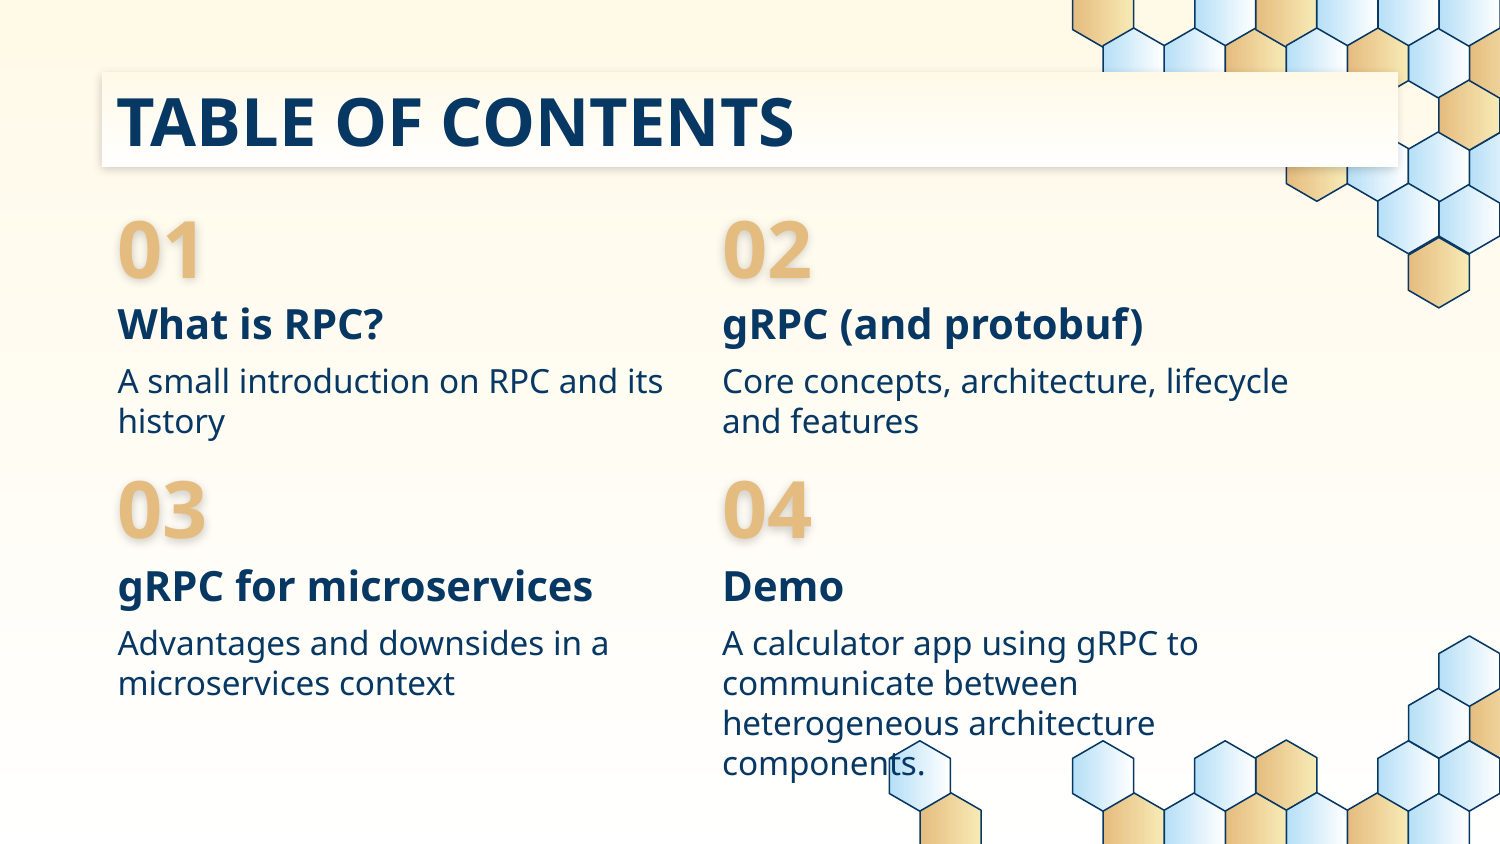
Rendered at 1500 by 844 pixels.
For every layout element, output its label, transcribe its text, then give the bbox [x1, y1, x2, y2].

title 04 [707, 459, 878, 556]
subtitle A calculator app using gRPC to communicate between heterogeneous architecture components. [707, 607, 1307, 770]
subtitle A small introduction on RPC and its history [102, 345, 703, 447]
subtitle Demo [707, 555, 1307, 607]
title 03 [102, 459, 273, 556]
subtitle Core concepts, architecture, lifecycle and features [707, 345, 1307, 447]
title 01 [102, 199, 273, 295]
subtitle Advantages and downsides in a microservices context [102, 607, 703, 709]
subtitle What is RPC? [102, 293, 703, 345]
title 02 [707, 199, 878, 295]
subtitle gRPC (and protobuf) [707, 293, 1407, 353]
subtitle gRPC for microservices [102, 555, 703, 607]
title TABLE OF CONTENTS [101, 72, 1399, 167]
